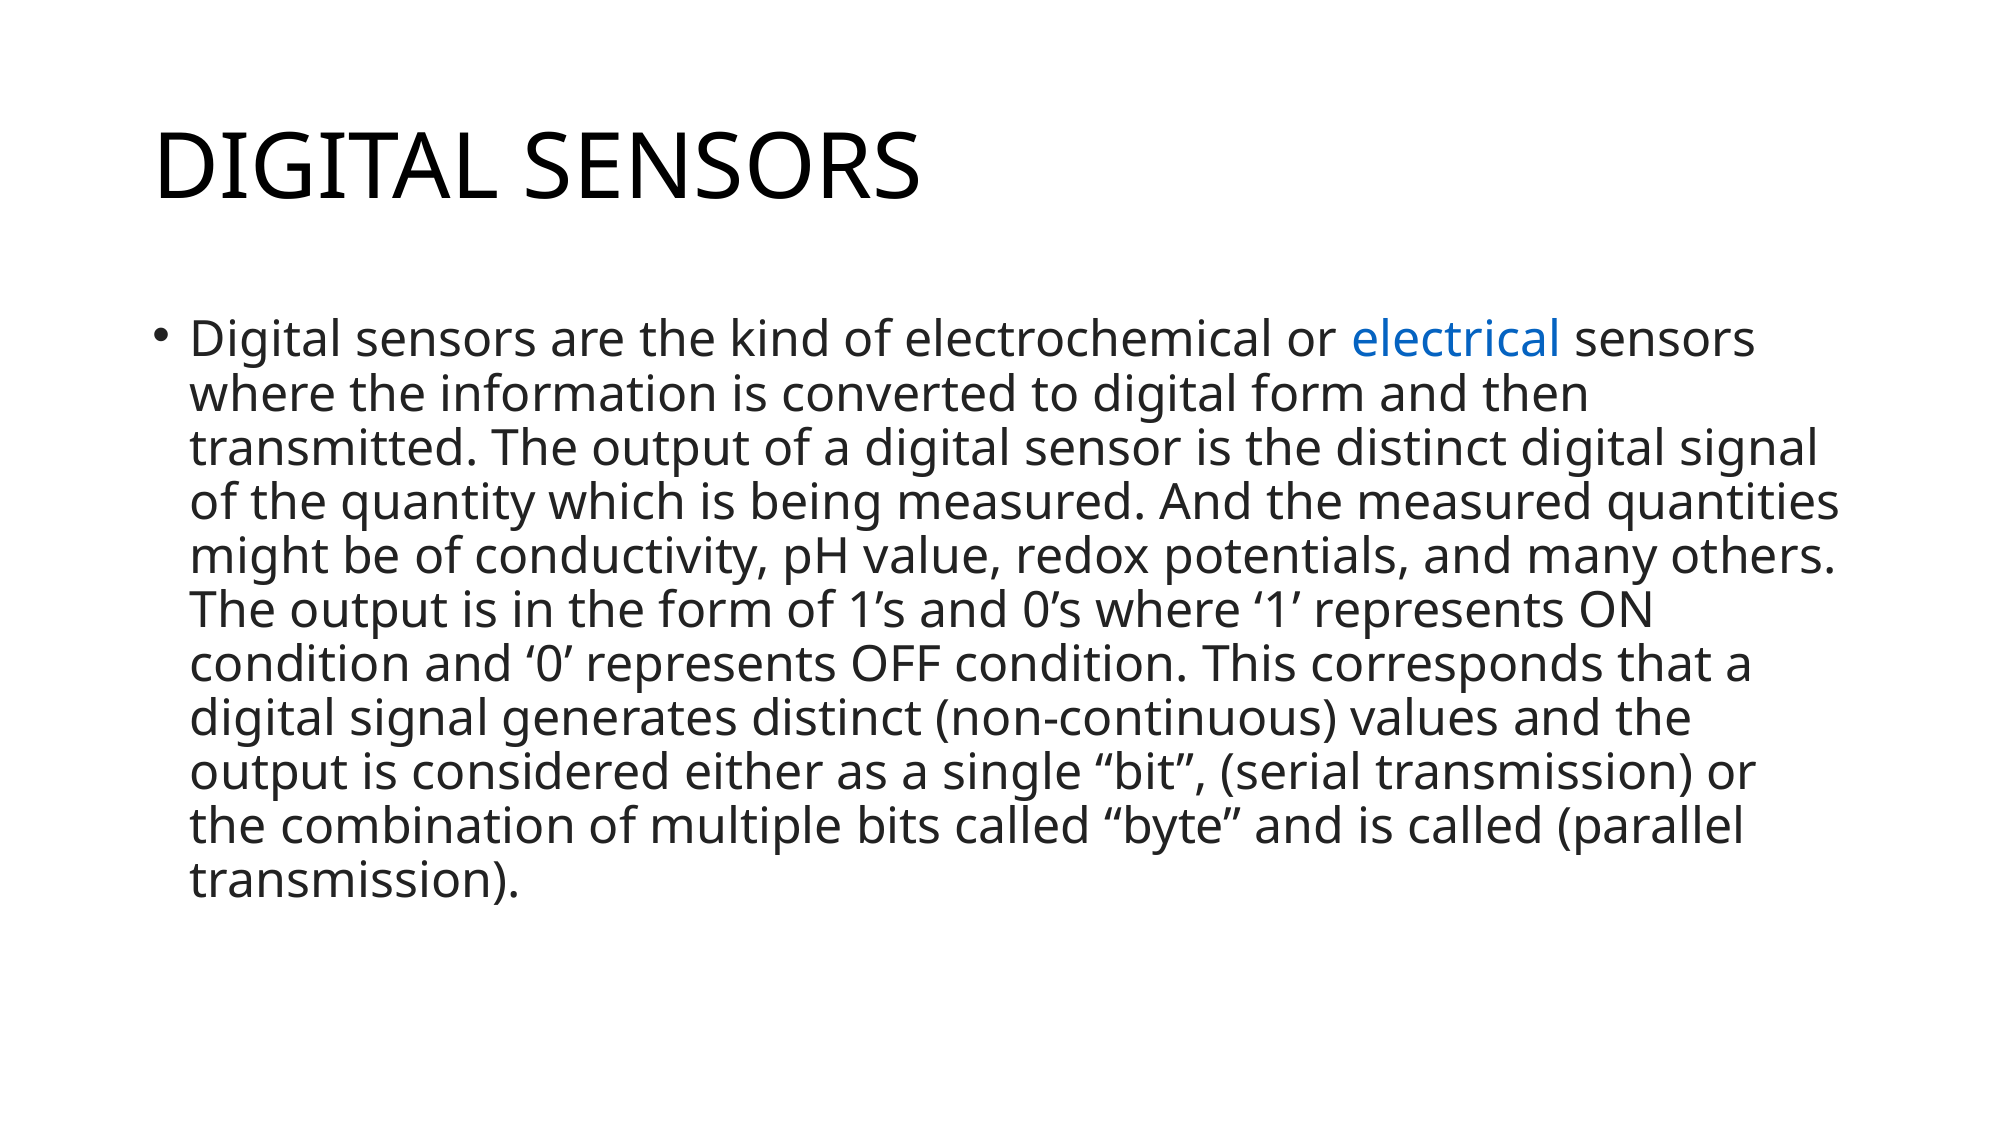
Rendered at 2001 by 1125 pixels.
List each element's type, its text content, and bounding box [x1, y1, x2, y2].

title DIGITAL SENSORS [137, 59, 1863, 278]
list Digital sensors are the kind of electrochemical or electrical sensors where the information is converted to digital form and then transmitted. The output of a digital sensor is the distinct digital signal of the quantity which is being measured. And the measured quantities might be of conductivity, pH value, redox potentials, and many others. The output is in the form of 1’s and 0’s where ‘1’ represents ON condition and ‘0’ represents OFF condition. This corresponds that a digital signal generates distinct (non-continuous) values and the output is considered either as a single “bit”, (serial transmission) or the combination of multiple bits called “byte” and is called (parallel transmission). [137, 299, 1863, 1014]
